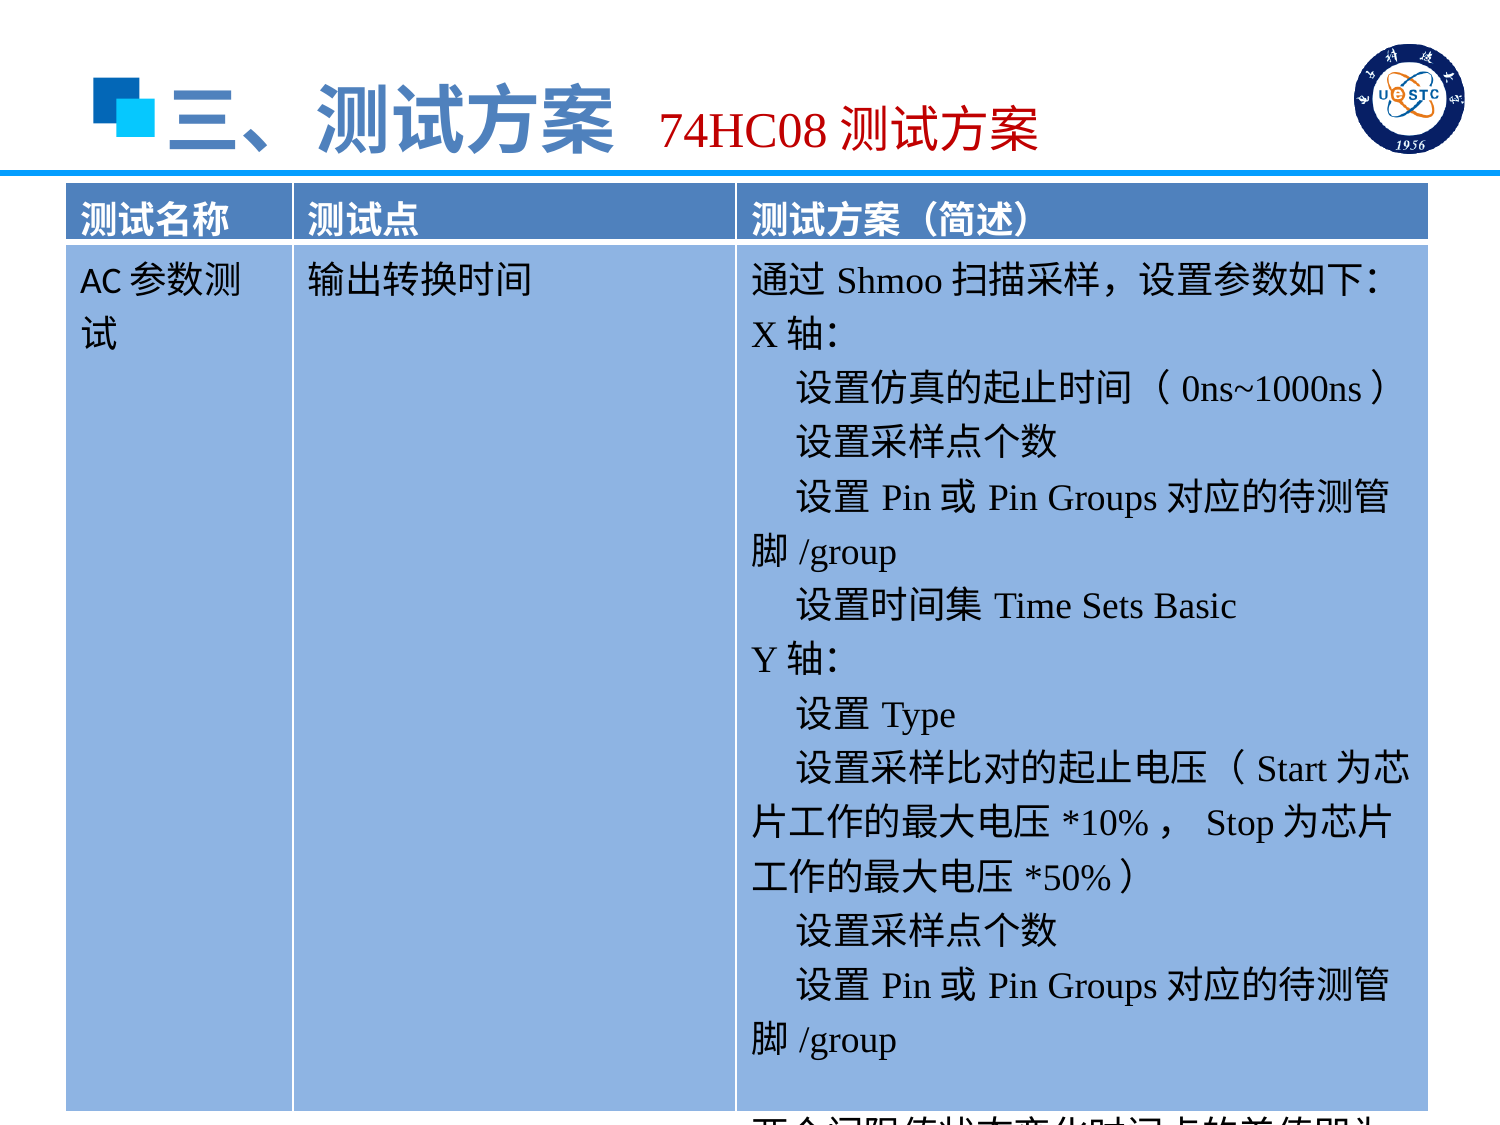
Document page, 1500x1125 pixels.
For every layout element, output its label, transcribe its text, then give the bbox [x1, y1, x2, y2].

text_box 74HC08测试方案 [643, 59, 1085, 165]
picture [1340, 34, 1483, 163]
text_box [93, 77, 155, 138]
text_box 三、测试方案 [150, 64, 631, 170]
